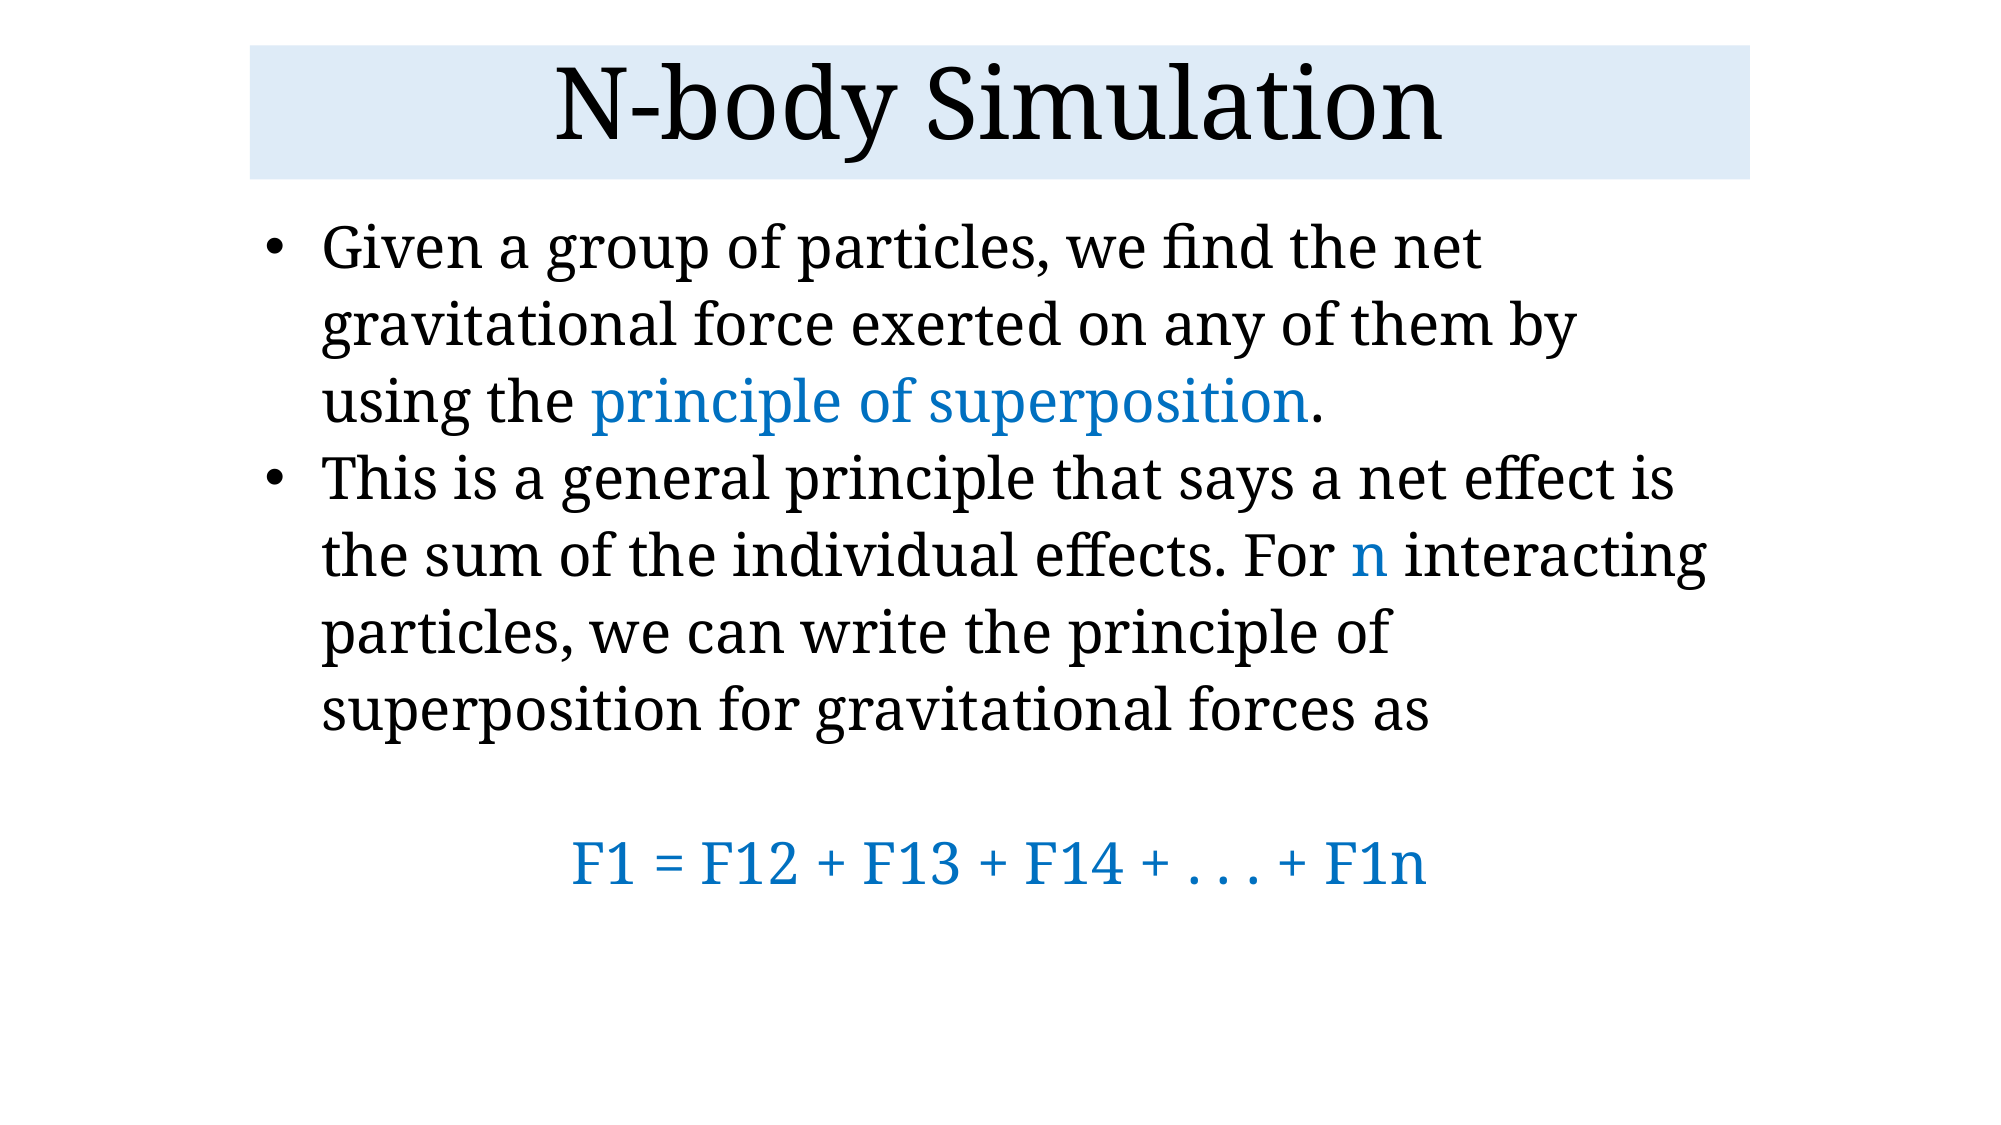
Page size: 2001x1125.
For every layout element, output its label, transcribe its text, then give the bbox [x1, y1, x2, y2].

text_box N-body Simulation [249, 45, 1750, 180]
text_box Given a group of particles, we find the net gravitational force exerted on any of them by using the principle of superposition. This is a general principle that says a net effect is the sum of the individual effects. For n interacting particles, we can write the principle of superposition for gravitational forces as F1 = F12 + F13 + F14 + . . . + F1n [249, 196, 1750, 904]
